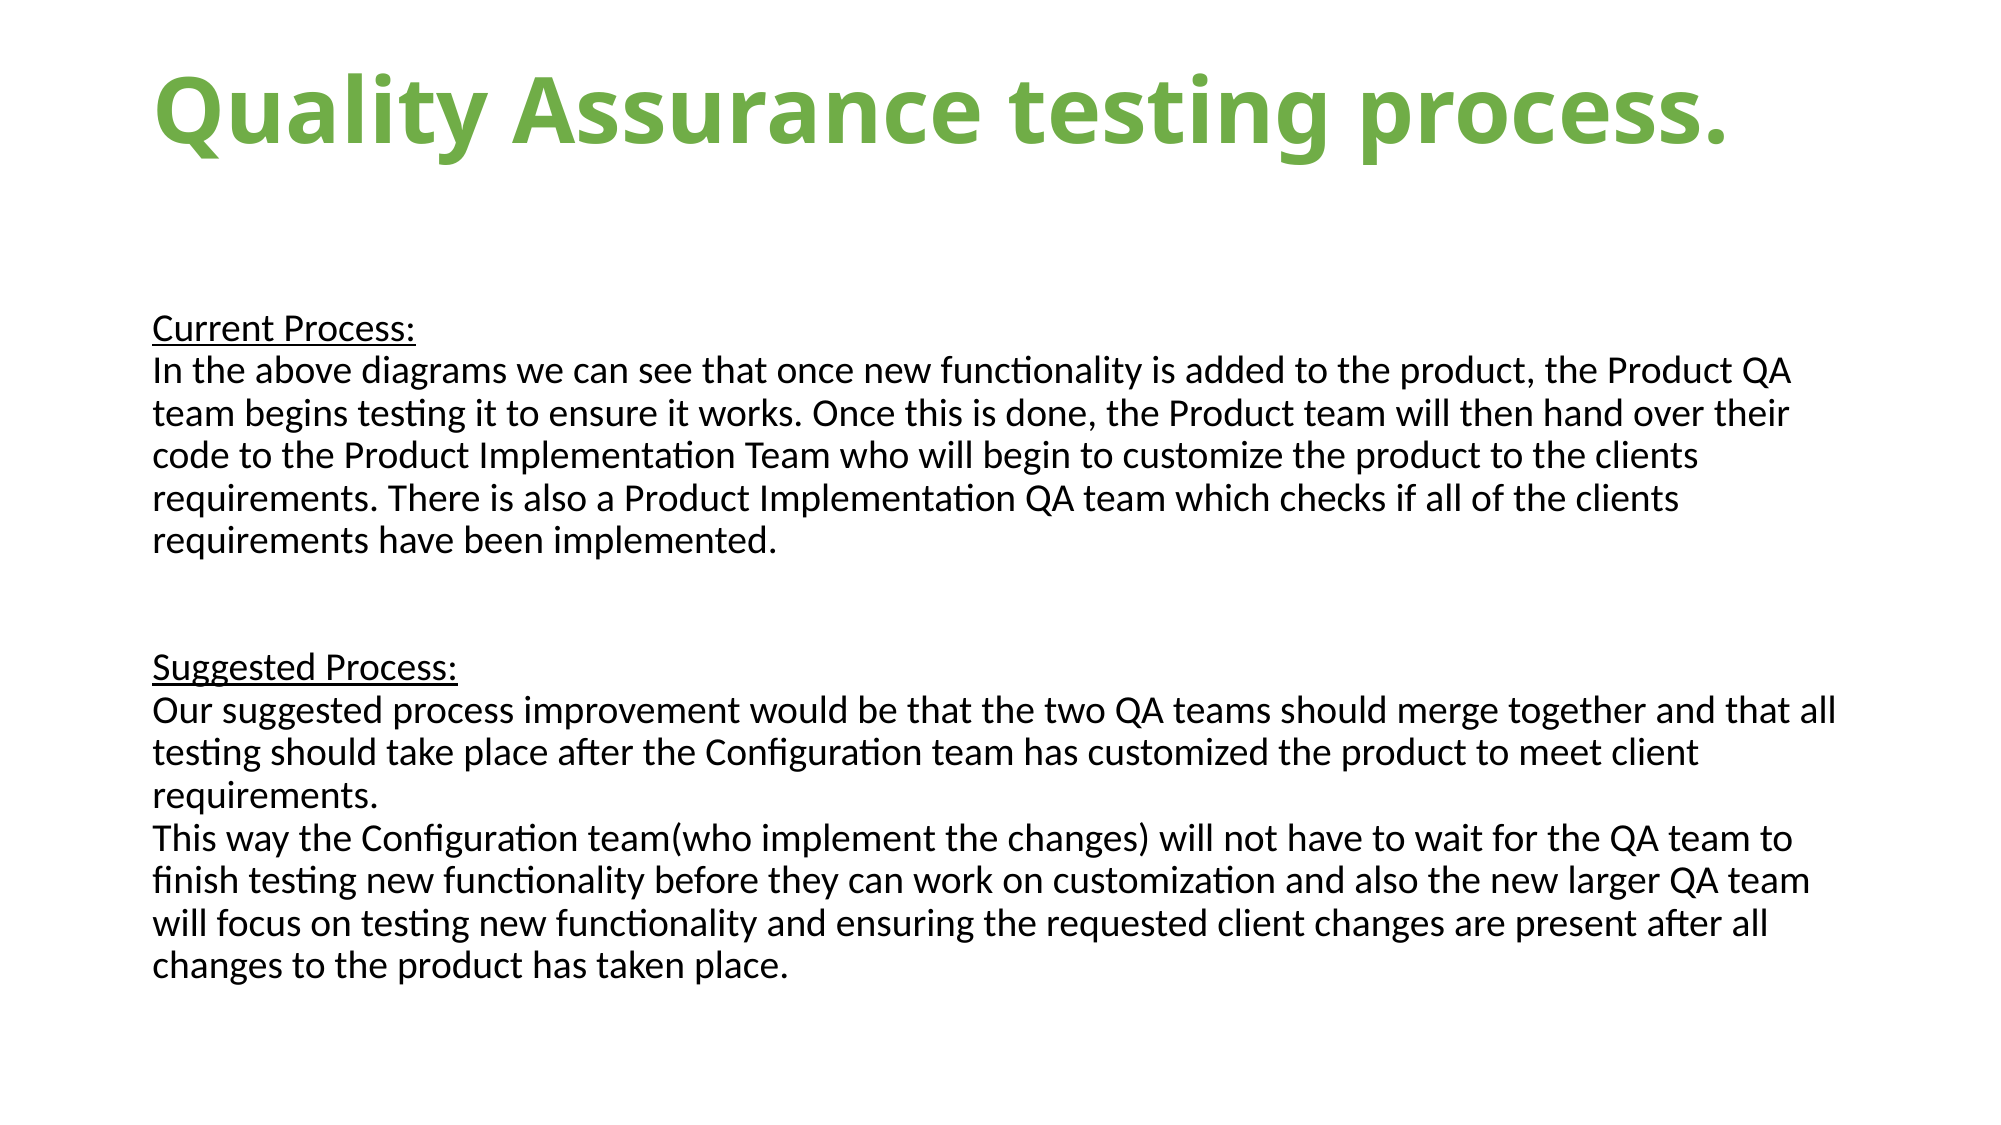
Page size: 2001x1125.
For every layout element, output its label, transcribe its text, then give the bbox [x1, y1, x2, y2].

list Current Process: In the above diagrams we can see that once new functionality is added to the product, the Product QA team begins testing it to ensure it works. Once this is done, the Product team will then hand over their code to the Product Implementation Team who will begin to customize the product to the clients requirements. There is also a Product Implementation QA team which checks if all of the clients requirements have been implemented. Suggested Process: Our suggested process improvement would be that the two QA teams should merge together and that all testing should take place after the Configuration team has customized the product to meet client requirements. This way the Configuration team(who implement the changes) will not have to wait for the QA team to finish testing new functionality before they can work on customization and also the new larger QA team will focus on testing new functionality and ensuring the requested client changes are present after all changes to the product has taken place. [137, 299, 1892, 1050]
title Quality Assurance testing process. [137, 59, 1863, 278]
